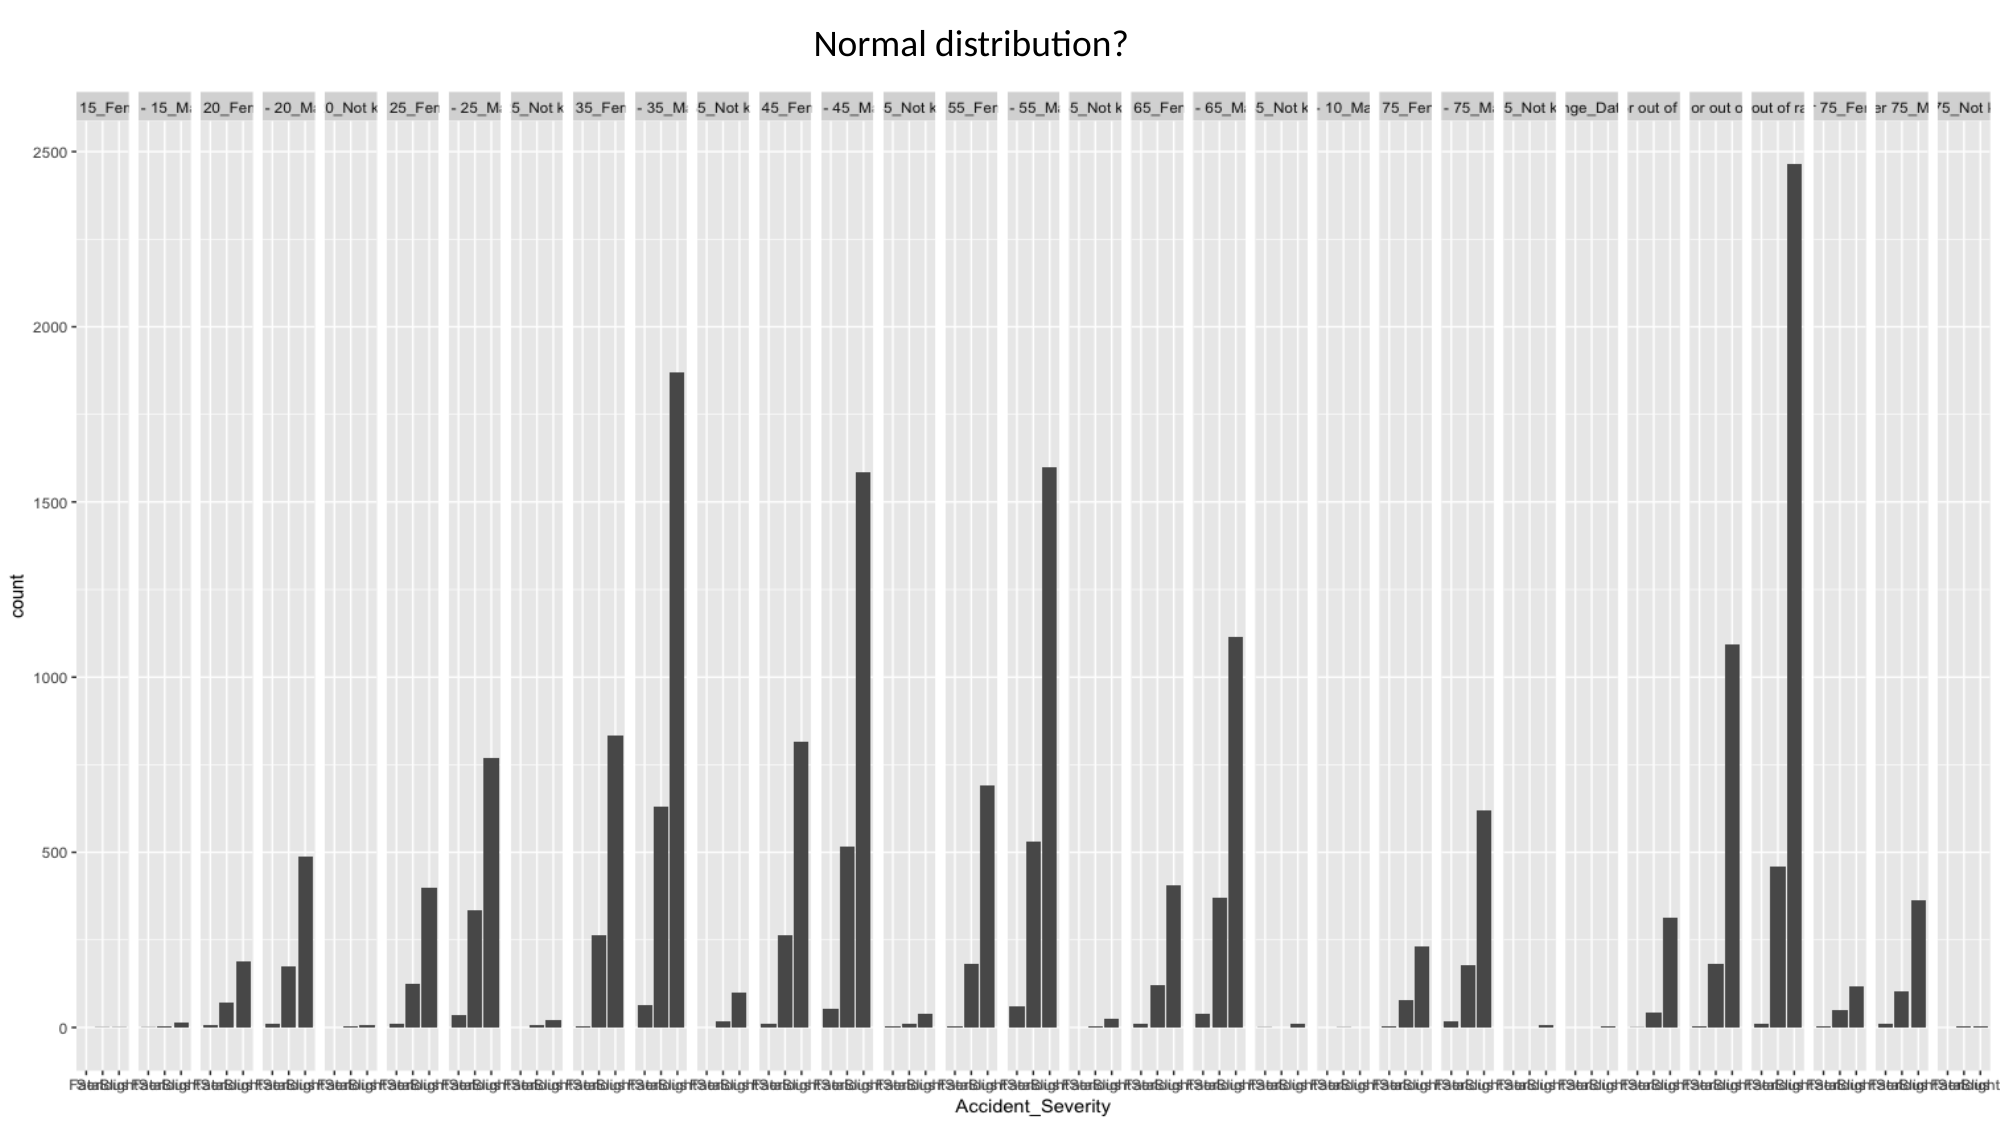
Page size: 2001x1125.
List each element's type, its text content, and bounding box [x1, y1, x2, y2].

picture [0, 83, 2000, 1125]
text_box Normal distribution? [798, 11, 1634, 73]
